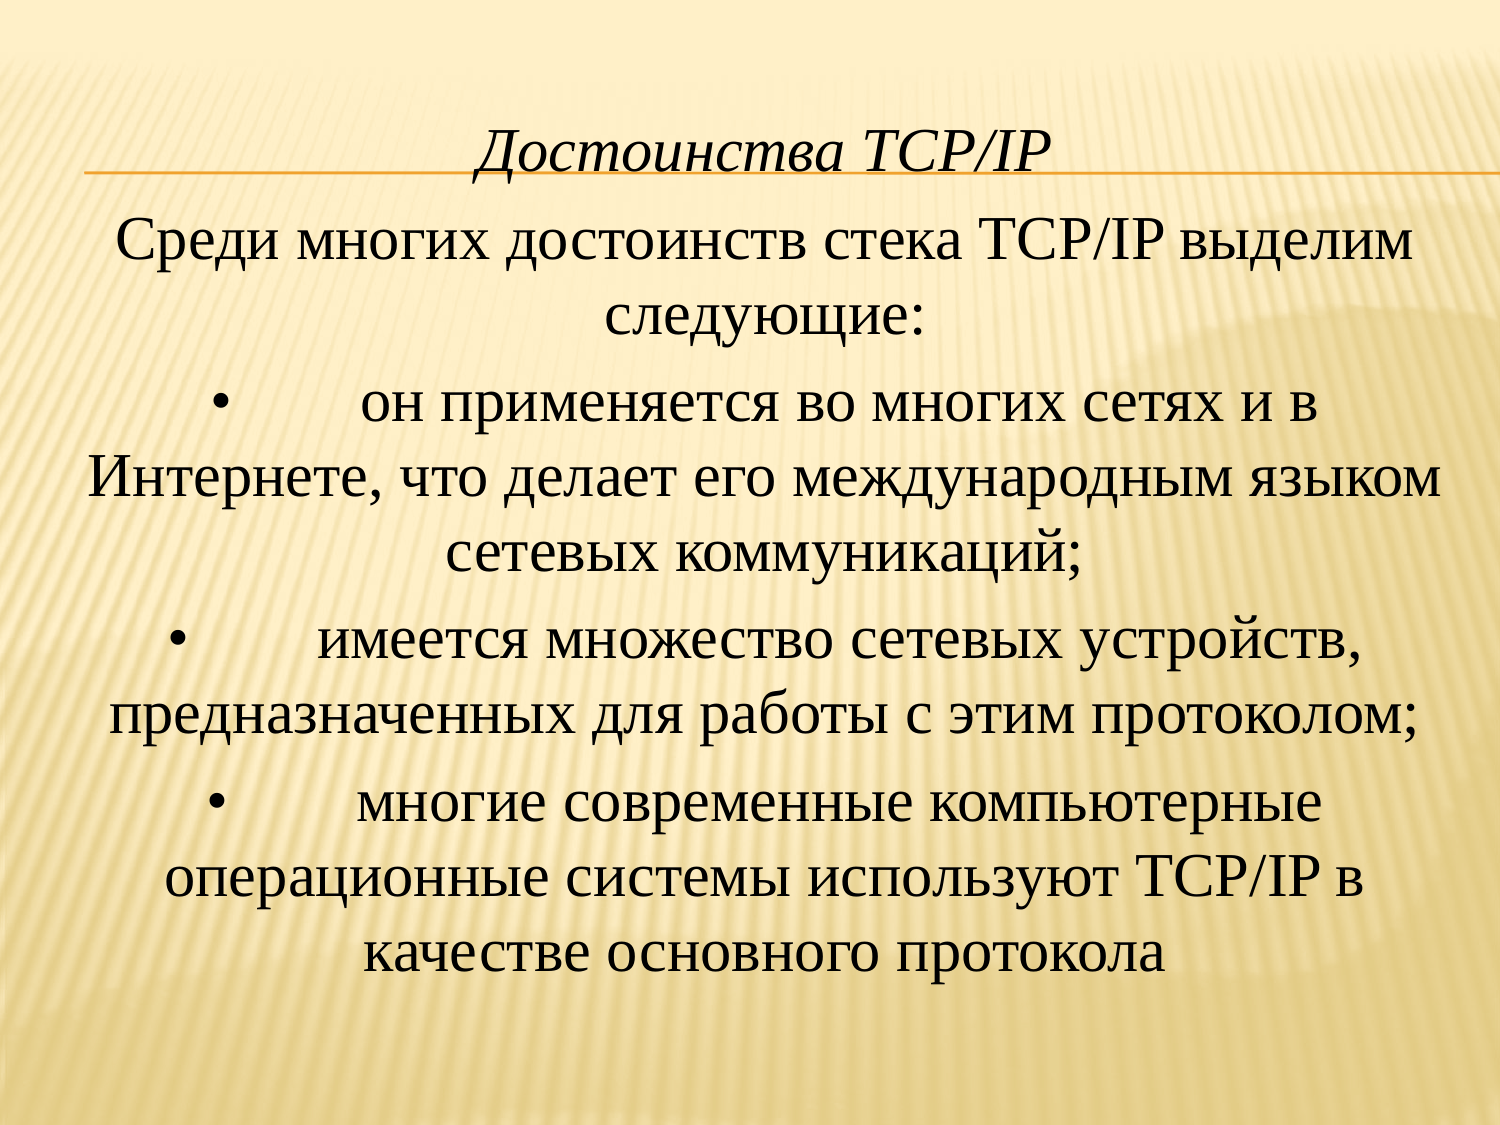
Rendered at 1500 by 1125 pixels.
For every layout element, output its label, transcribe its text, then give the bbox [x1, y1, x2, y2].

list Достоинства TCP/IP Среди многих достоинств стека TCP/IP выделим следующие: • он применяется во многих сетях и в Интернете, что делает его международным языком сетевых коммуникаций; • имеется множество сетевых устройств, предназначенных для работы с этим протоколом; • многие современные компьютерные операционные системы используют TCP/IP в качестве основного протокола [53, 101, 1479, 1125]
